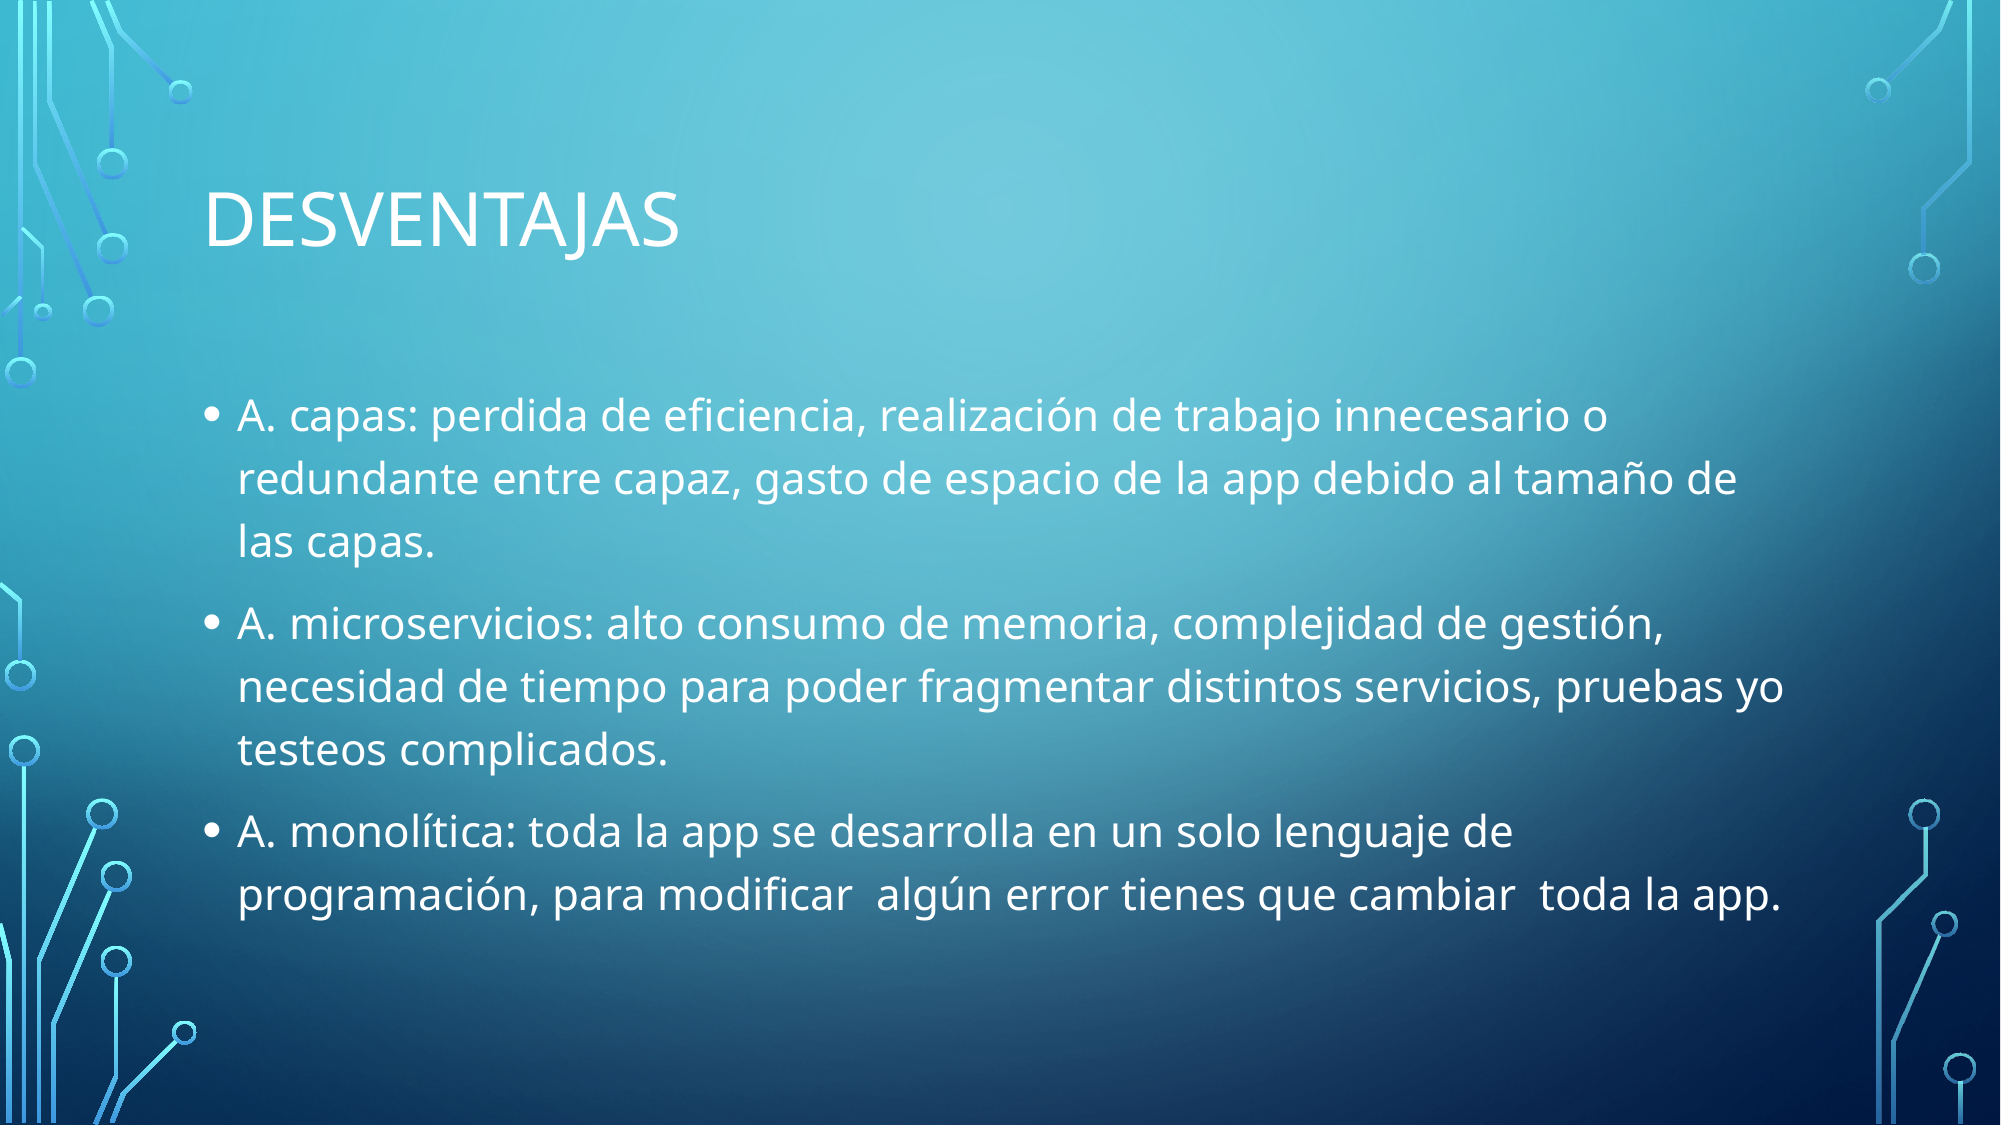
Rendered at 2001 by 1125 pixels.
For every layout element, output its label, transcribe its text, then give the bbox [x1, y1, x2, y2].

title desventajas [187, 101, 1813, 344]
list A. capas: perdida de eficiencia, realización de trabajo innecesario o redundante entre capaz, gasto de espacio de la app debido al tamaño de las capas. A. microservicios: alto consumo de memoria, complejidad de gestión, necesidad de tiempo para poder fragmentar distintos servicios, pruebas yo testeos complicados. A. monolítica: toda la app se desarrolla en un solo lenguaje de programación, para modificar algún error tienes que cambiar toda la app. [187, 369, 1813, 950]
